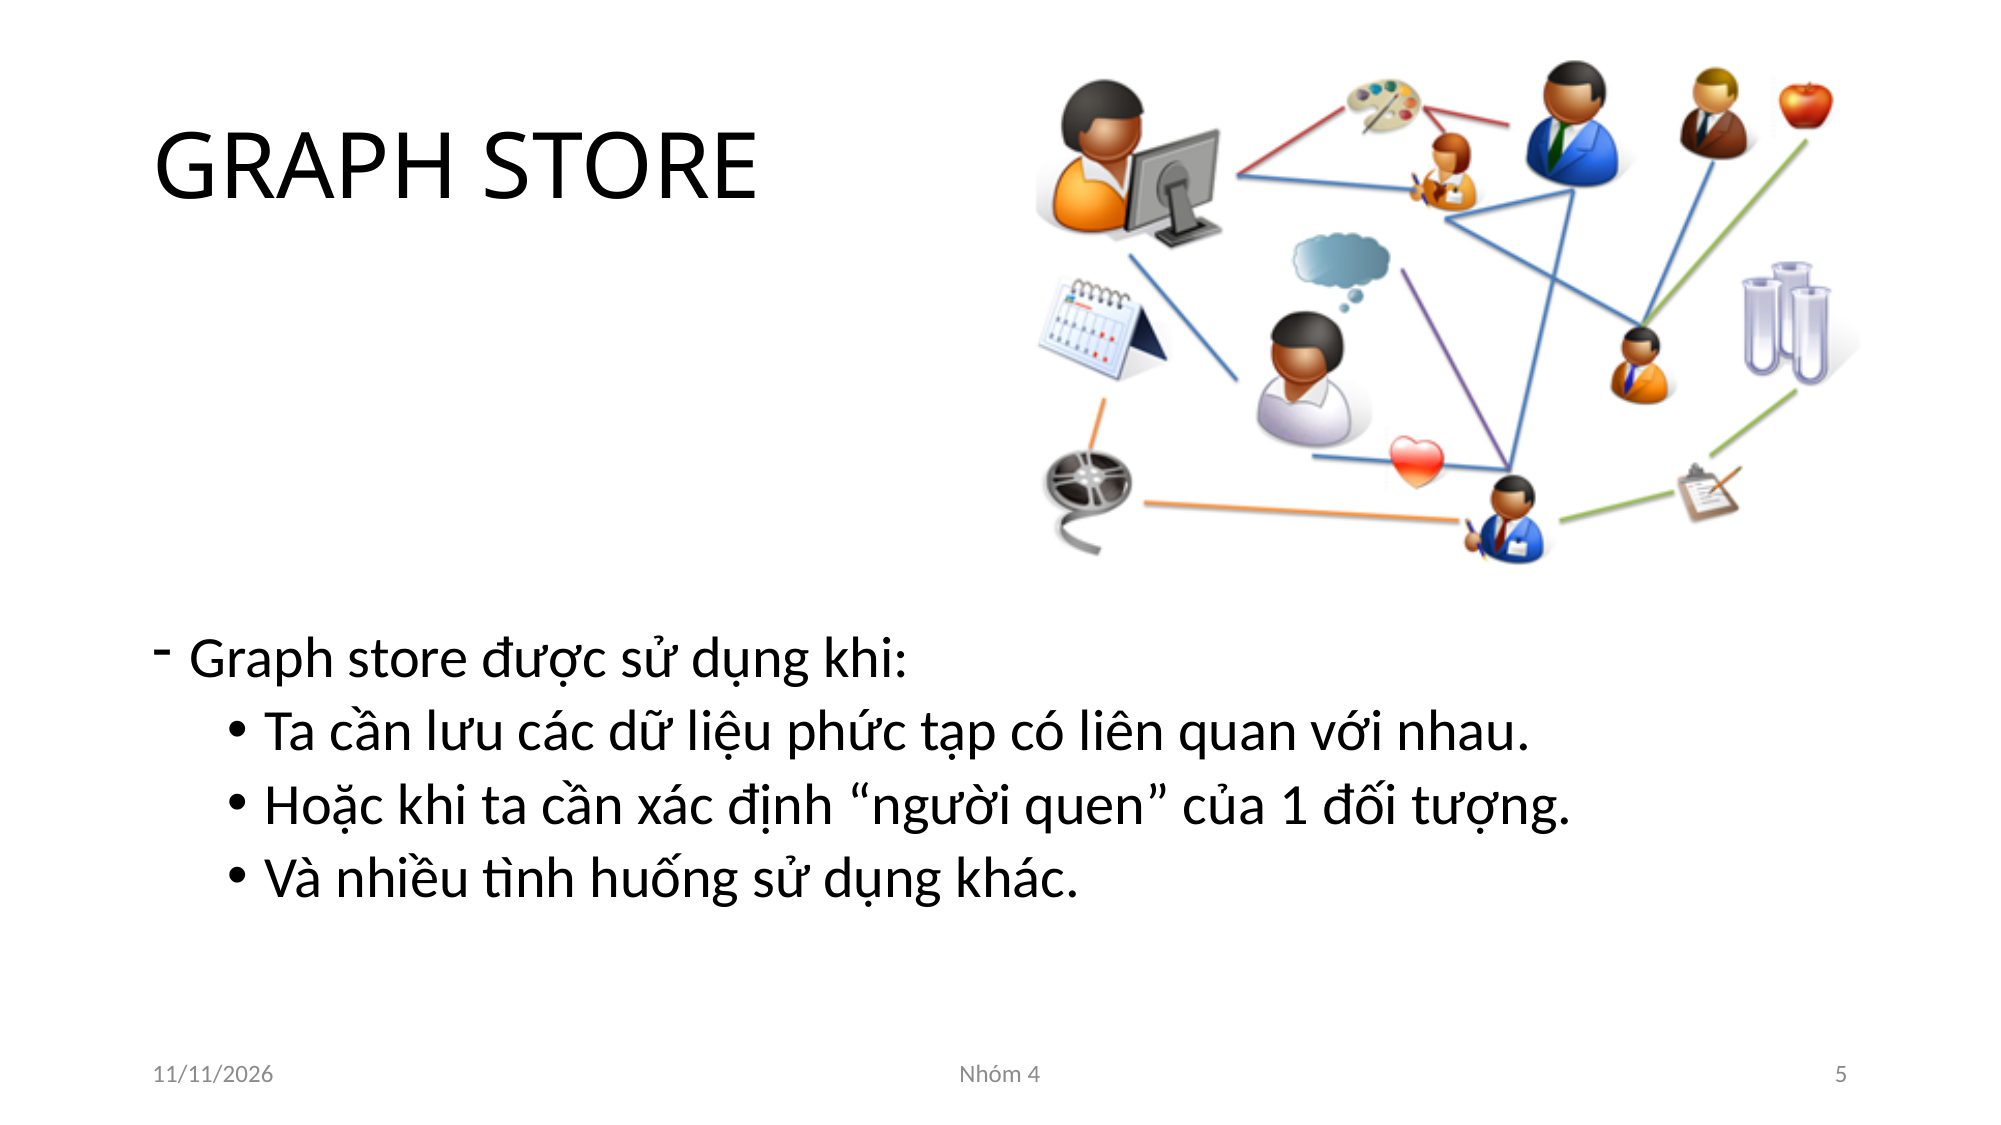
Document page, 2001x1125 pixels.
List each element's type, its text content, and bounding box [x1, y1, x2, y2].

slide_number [137, 1042, 588, 1103]
footer Nhóm 4 [662, 1042, 1338, 1103]
slide_number 5 [1412, 1042, 1863, 1103]
list Graph store được sử dụng khi: Ta cần lưu các dữ liệu phức tạp có liên quan với nhau. Hoặc khi ta cần xác định “người quen” của 1 đối tượng. Và nhiều tình huống sử dụng khác. [137, 361, 1863, 1076]
picture [1035, 59, 1863, 573]
title GRAPH STORE [137, 59, 1035, 278]
